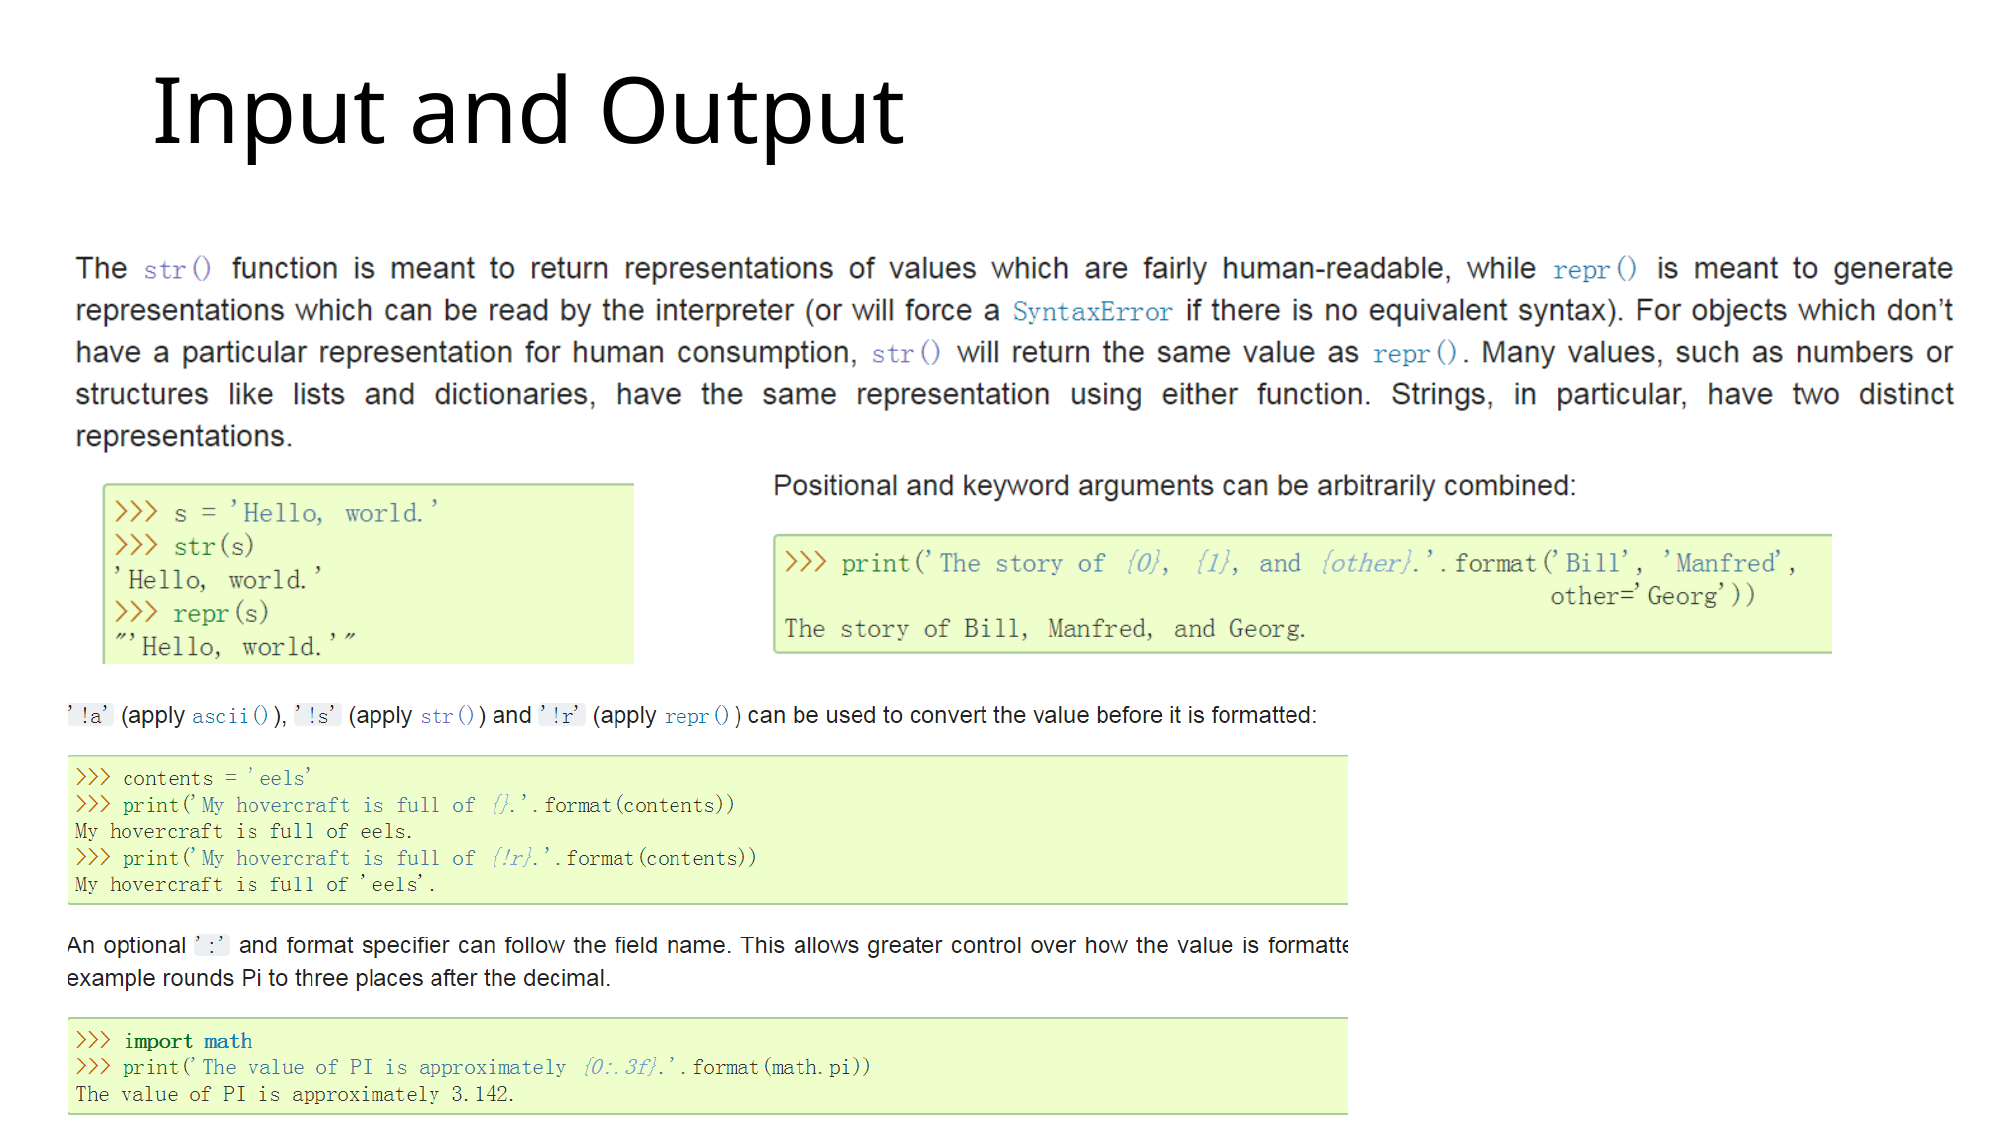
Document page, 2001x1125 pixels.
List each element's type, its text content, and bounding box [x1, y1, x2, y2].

picture [68, 696, 1348, 1119]
picture [766, 465, 1832, 660]
picture [68, 461, 634, 664]
title Input and Output [137, 59, 1863, 248]
picture [68, 248, 1968, 454]
